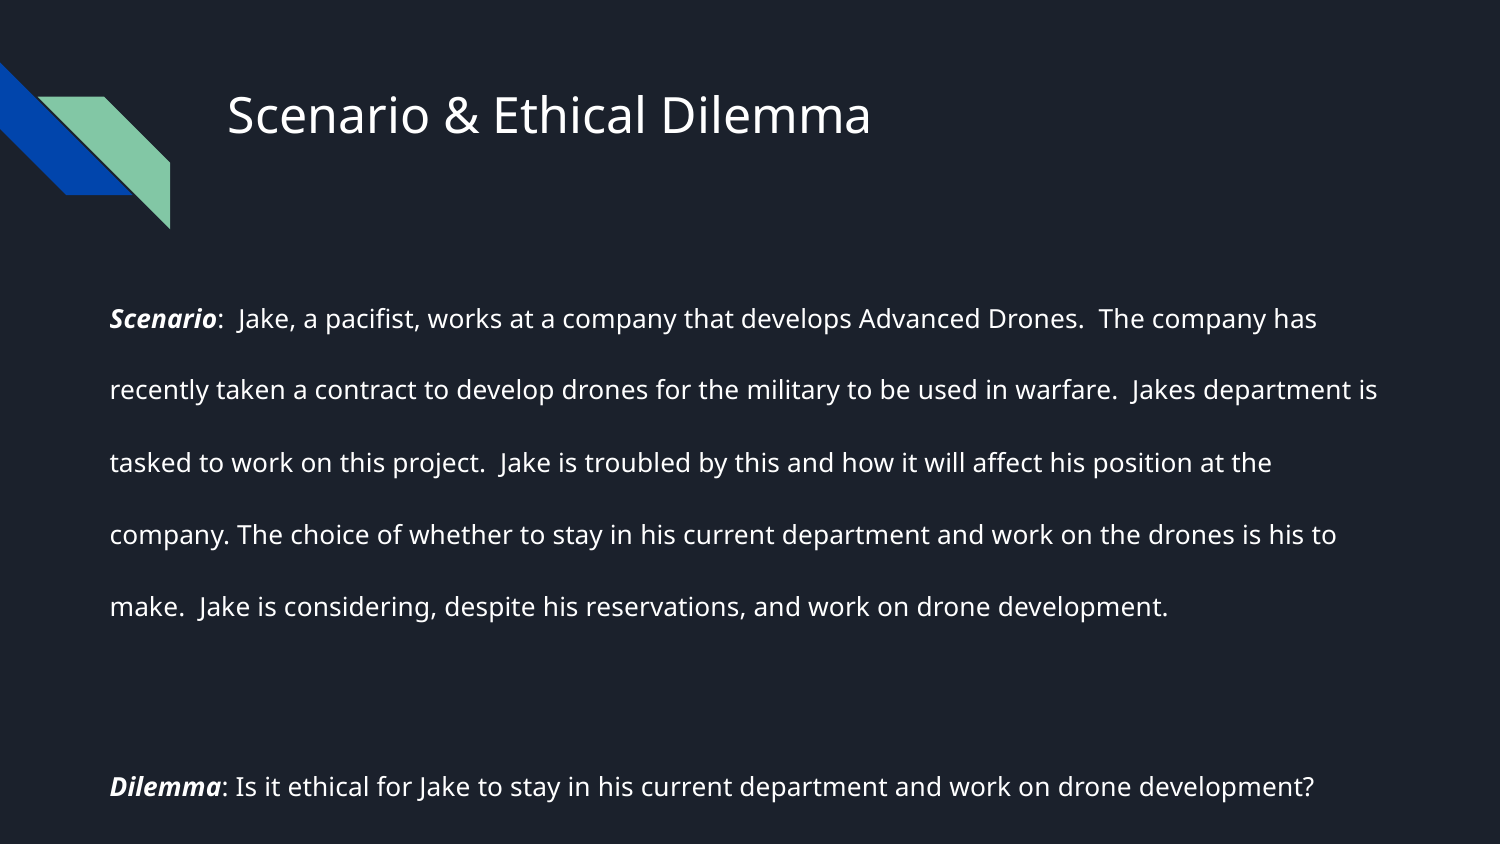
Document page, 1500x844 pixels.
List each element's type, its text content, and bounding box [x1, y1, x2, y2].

title Scenario & Ethical Dilemma [212, 64, 1368, 215]
list Scenario: Jake, a pacifist, works at a company that develops Advanced Drones. The company has recently taken a contract to develop drones for the military to be used in warfare. Jakes department is tasked to work on this project. Jake is troubled by this and how it will affect his position at the company. The choice of whether to stay in his current department and work on the drones is his to make. Jake is considering, despite his reservations, and work on drone development. Dilemma: Is it ethical for Jake to stay in his current department and work on drone development? [94, 248, 1406, 825]
